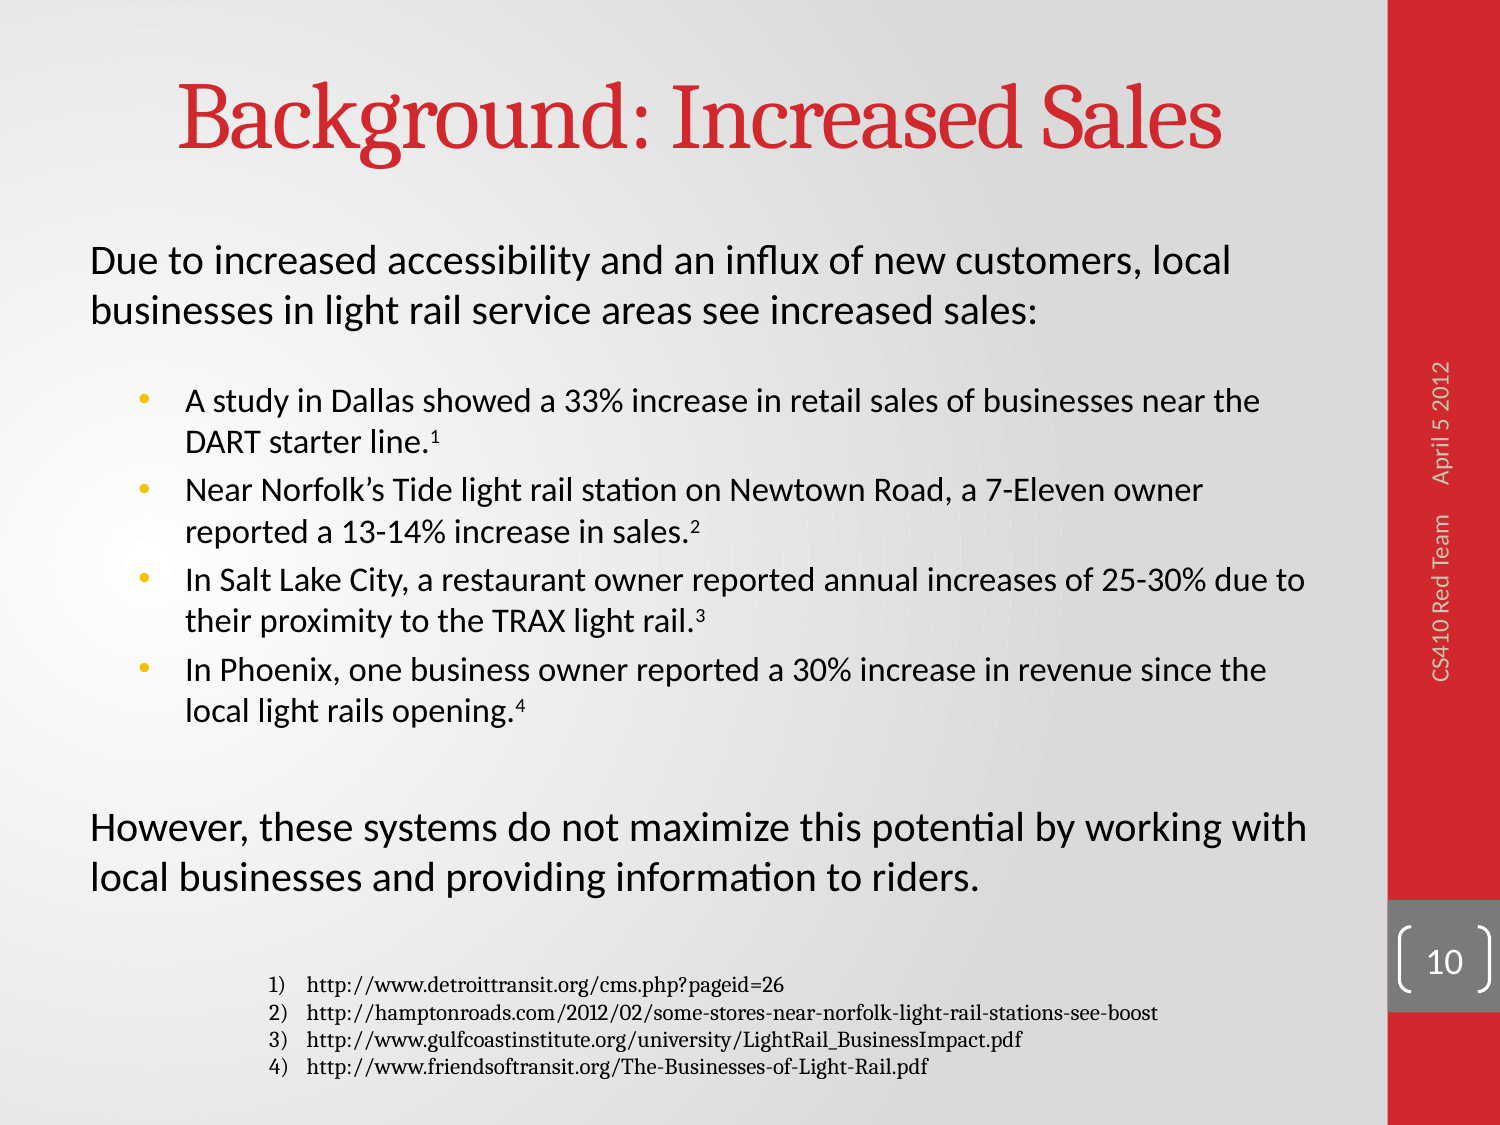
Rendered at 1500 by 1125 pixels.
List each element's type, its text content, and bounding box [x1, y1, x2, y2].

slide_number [1408, 100, 1469, 501]
text_box http://www.detroittransit.org/cms.php?pageid=26 http://hamptonroads.com/2012/02/some-stores-near-norfolk-light-rail-stations-see-boost http://www.gulfcoastinstitute.org/university/LightRail_BusinessImpact.pdf http://www.friendsoftransit.org/The-Businesses-of-Light-Rail.pdf [254, 962, 1175, 1087]
list Due to increased accessibility and an influx of new customers, local businesses in light rail service areas see increased sales: A study in Dallas showed a 33% increase in retail sales of businesses near the DART starter line.1 Near Norfolk’s Tide light rail station on Newtown Road, a 7-Eleven owner reported a 13-14% increase in sales.2 In Salt Lake City, a restaurant owner reported annual increases of 25-30% due to their proximity to the TRAX light rail.3 In Phoenix, one business owner reported a 30% increase in revenue since the local light rails opening.4 However, these systems do not maximize this potential by working with local businesses and providing information to riders. [75, 224, 1325, 913]
slide_number 10 [1397, 925, 1492, 994]
footer CS410 Red Team [1408, 501, 1469, 889]
title Background: Increased Sales [75, 45, 1325, 224]
